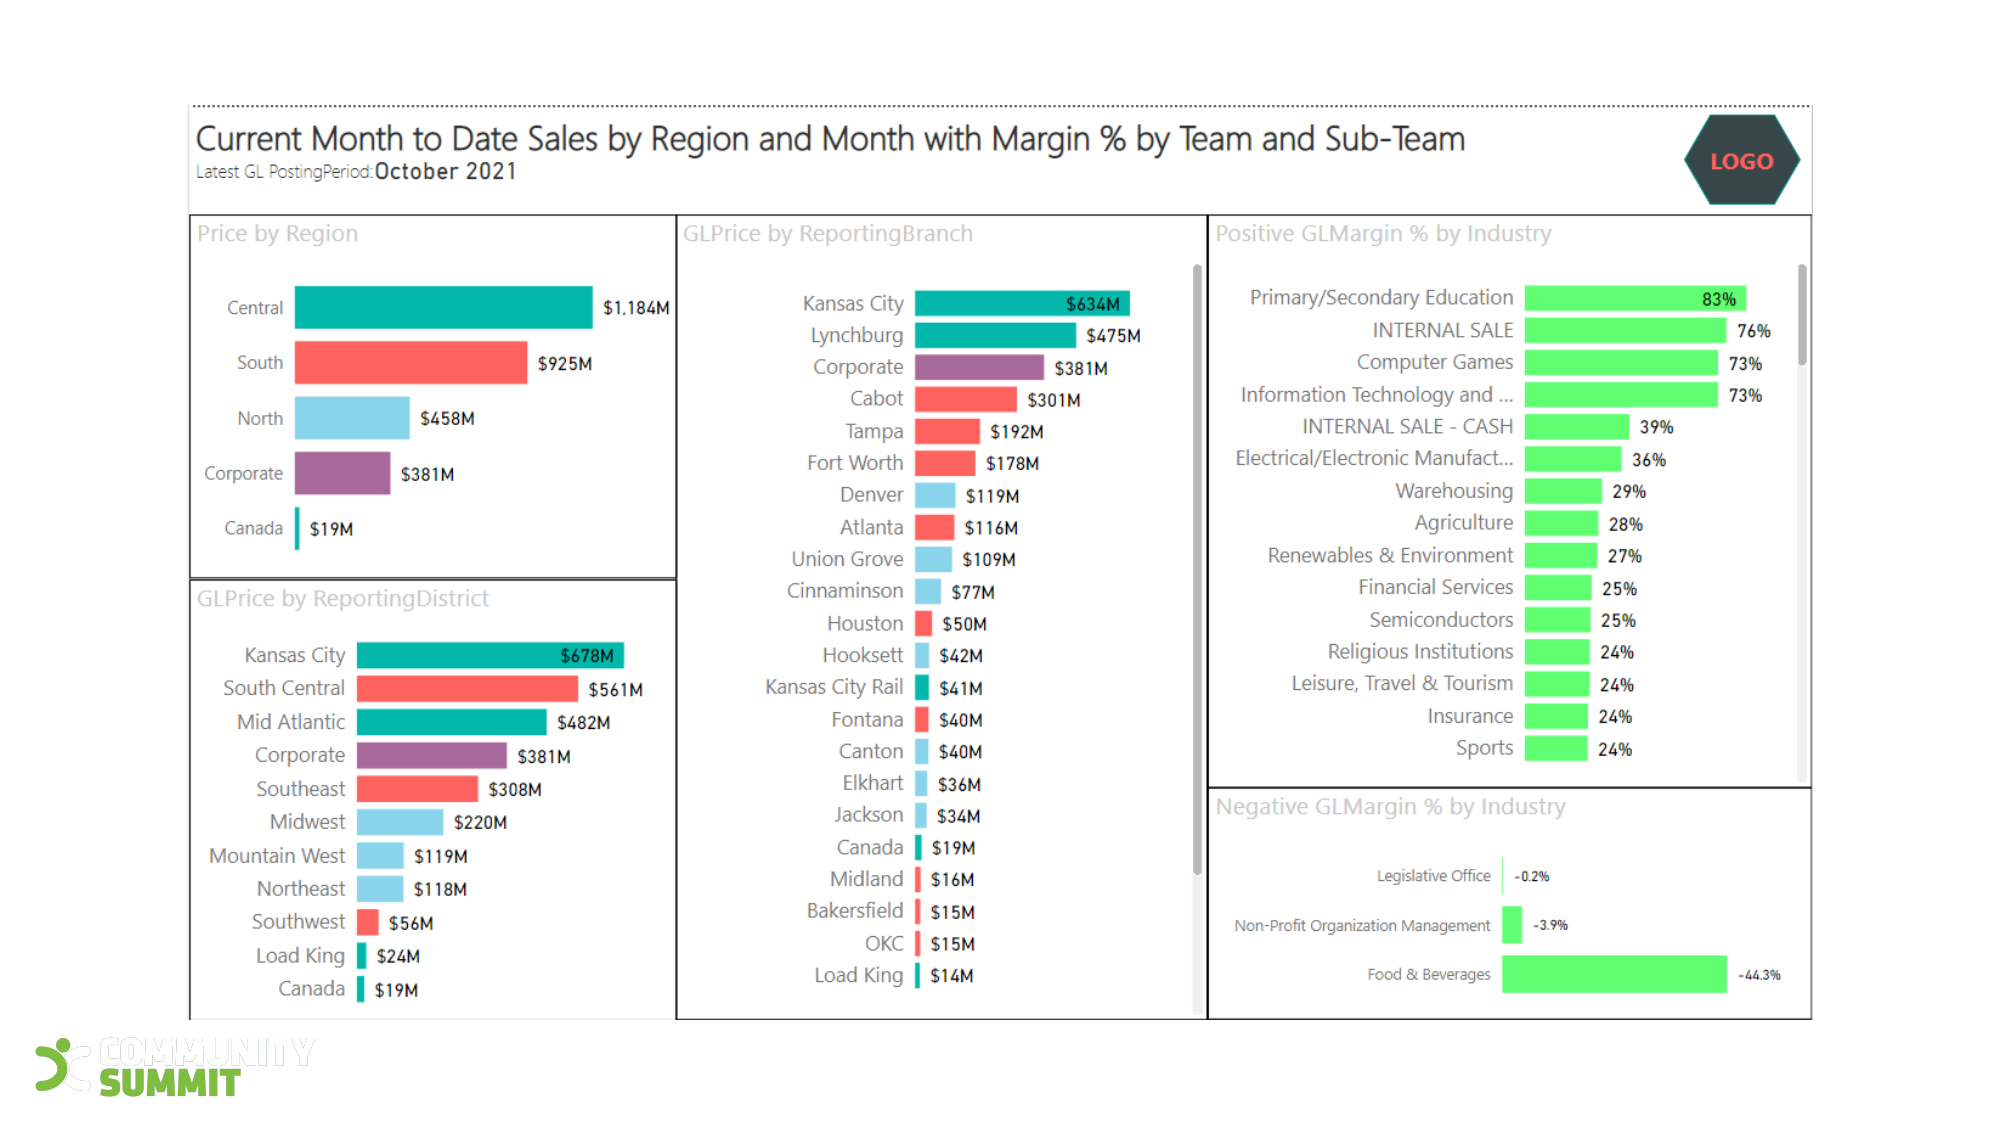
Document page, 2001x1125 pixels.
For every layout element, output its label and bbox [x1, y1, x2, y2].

picture [187, 105, 1813, 1020]
picture [32, 1031, 320, 1099]
